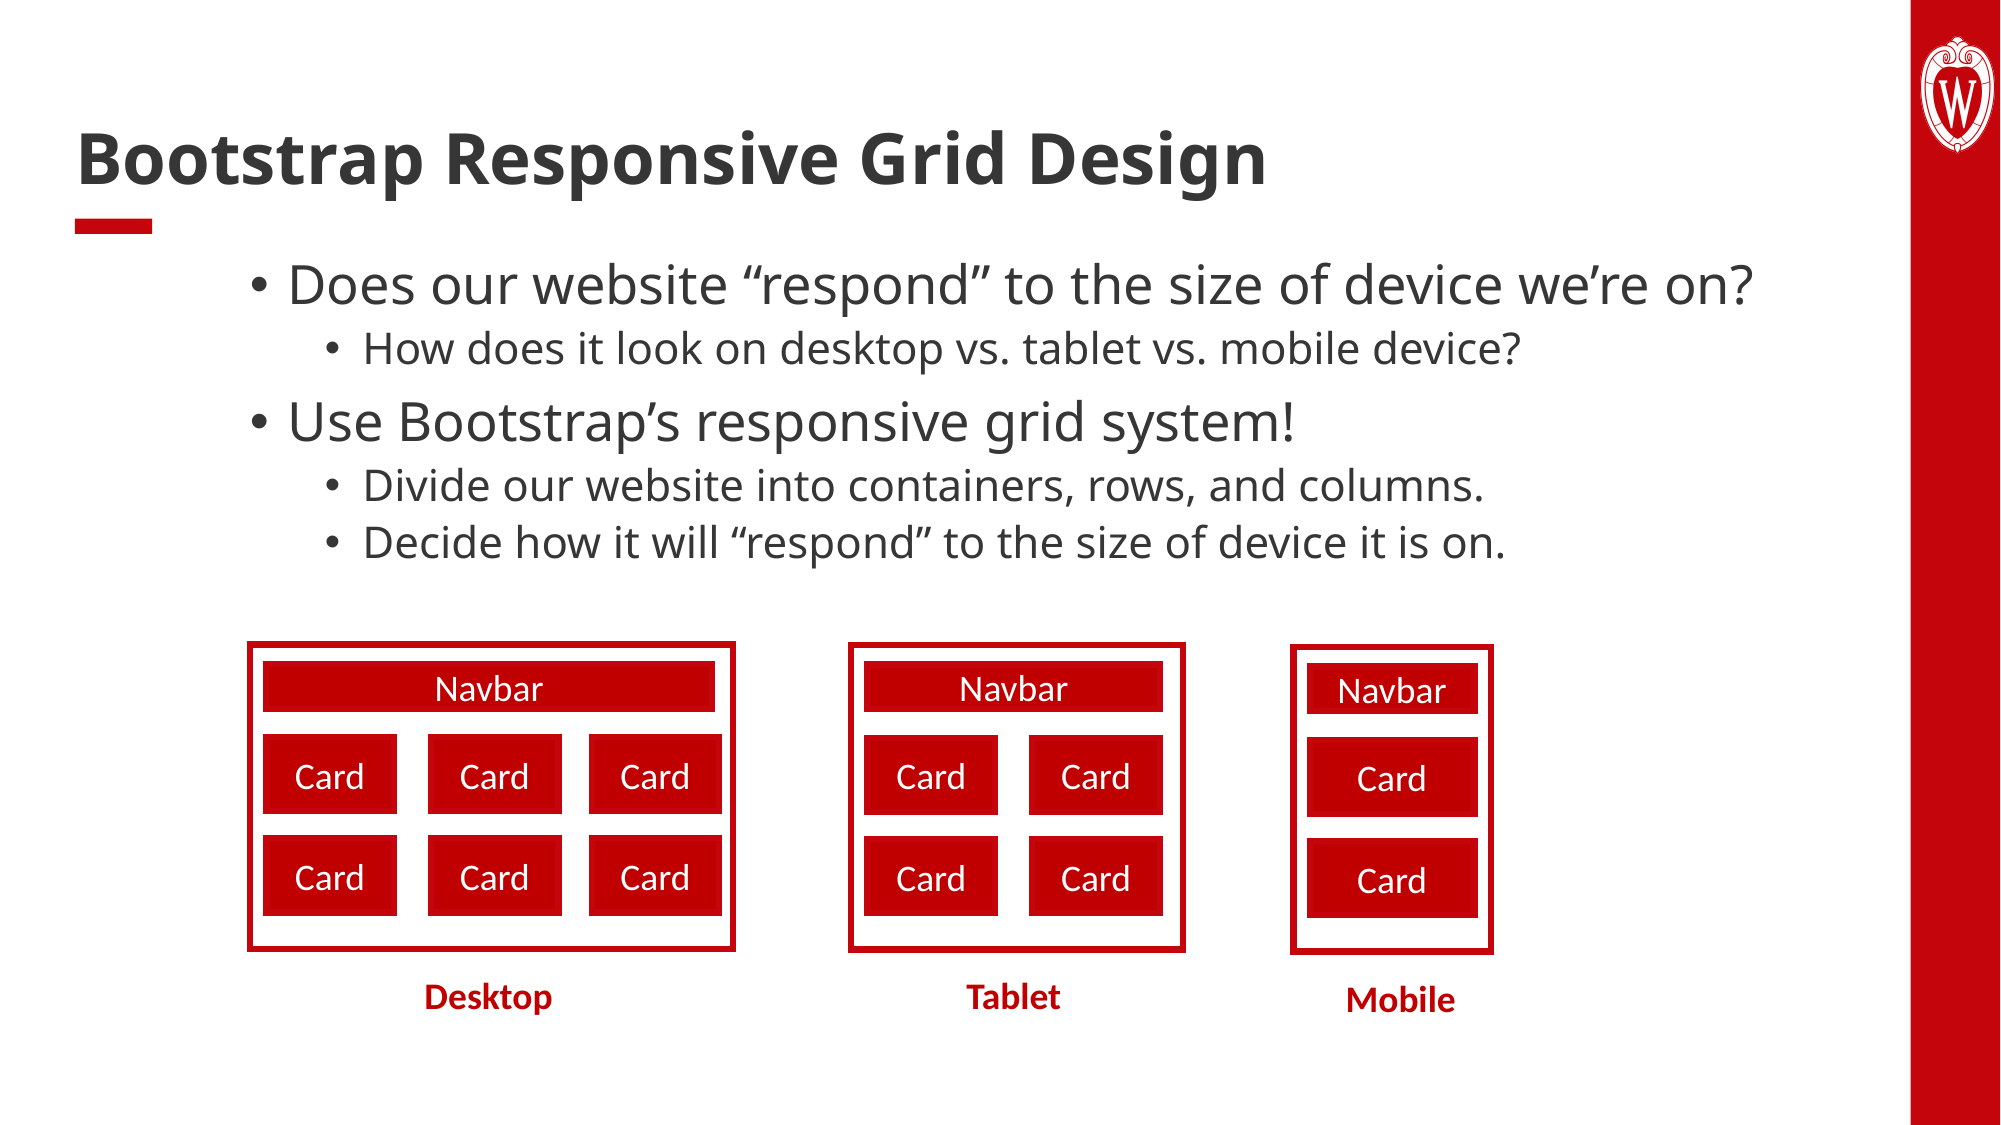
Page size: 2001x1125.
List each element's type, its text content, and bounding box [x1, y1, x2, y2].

title Bootstrap Responsive Grid Design [75, 115, 1863, 200]
text_box Card [430, 736, 560, 812]
text_box Tablet [919, 964, 1109, 1025]
text_box Card [591, 736, 720, 812]
text_box [249, 643, 734, 950]
text_box Navbar [265, 663, 713, 710]
text_box [850, 644, 1184, 951]
text_box Card [1031, 737, 1161, 813]
text_box Desktop [393, 964, 584, 1025]
text_box Card [867, 737, 996, 813]
text_box Card [1309, 840, 1476, 916]
text_box Navbar [1309, 666, 1476, 712]
text_box [1292, 646, 1492, 953]
text_box Mobile [1306, 967, 1496, 1028]
text_box Card [265, 837, 395, 914]
text_box Card [430, 837, 560, 914]
text_box Navbar [867, 664, 1161, 710]
text_box Card [265, 736, 395, 812]
text_box Card [591, 837, 720, 914]
list Does our website “respond” to the size of device we’re on? How does it look on desktop vs. tablet vs. mobile device? Use Bootstrap’s responsive grid system! Divide our website into containers, rows, and columns. Decide how it will “respond” to the size of device it is on. [249, 249, 1863, 638]
text_box Card [1309, 739, 1476, 815]
picture [1920, 36, 1995, 154]
text_box Card [867, 838, 996, 914]
text_box Card [1031, 838, 1161, 914]
